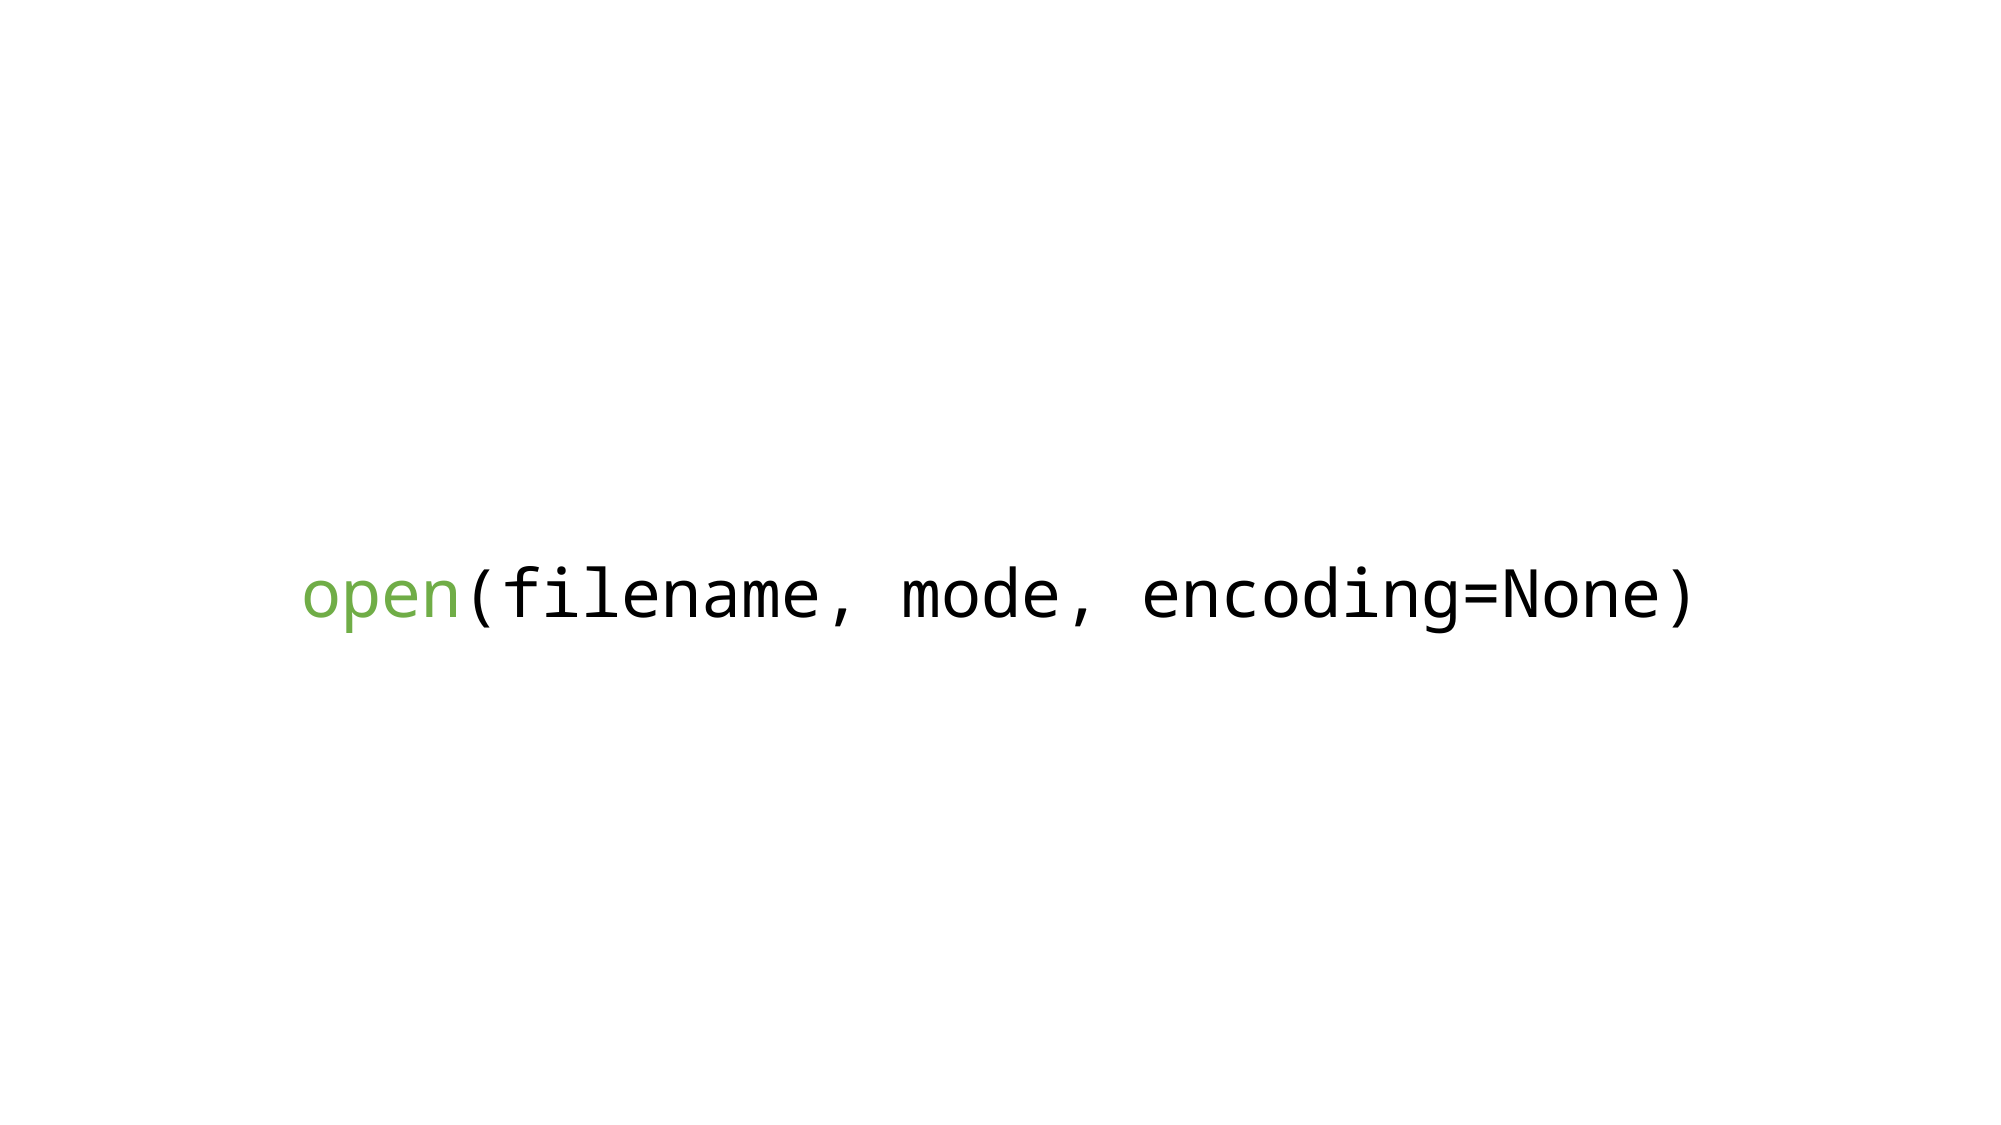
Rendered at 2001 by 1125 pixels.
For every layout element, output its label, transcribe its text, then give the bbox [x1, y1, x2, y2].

title open(filename, mode, encoding=None) [138, 487, 1864, 705]
